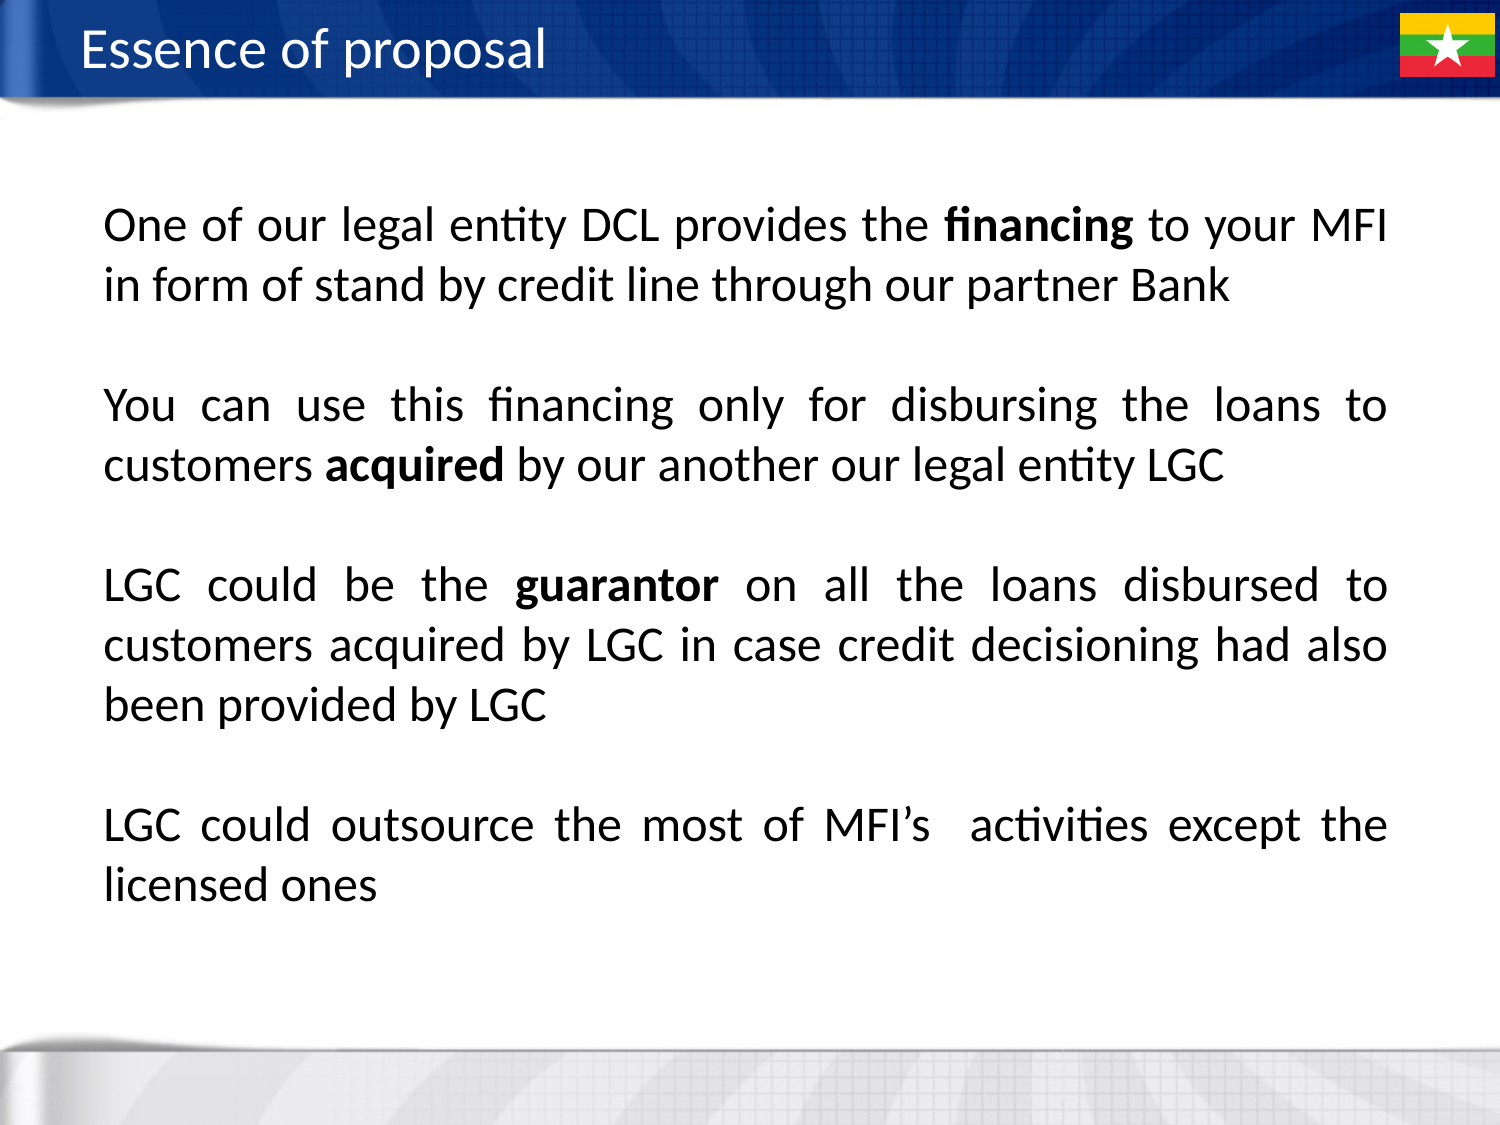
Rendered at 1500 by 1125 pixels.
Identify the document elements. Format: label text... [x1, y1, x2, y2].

picture [0, 1032, 1500, 1125]
picture [0, 0, 1500, 120]
text_box One of our legal entity DCL provides the financing to your MFI in form of stand by credit line through our partner Bank You can use this financing only for disbursing the loans to customers acquired by our another our legal entity LGC LGC could be the guarantor on all the loans disbursed to customers acquired by LGC in case credit decisioning had also been provided by LGC LGC could outsource the most of MFI’s activities except the licensed ones [88, 184, 1404, 920]
title Essence of proposal [64, 19, 1404, 71]
